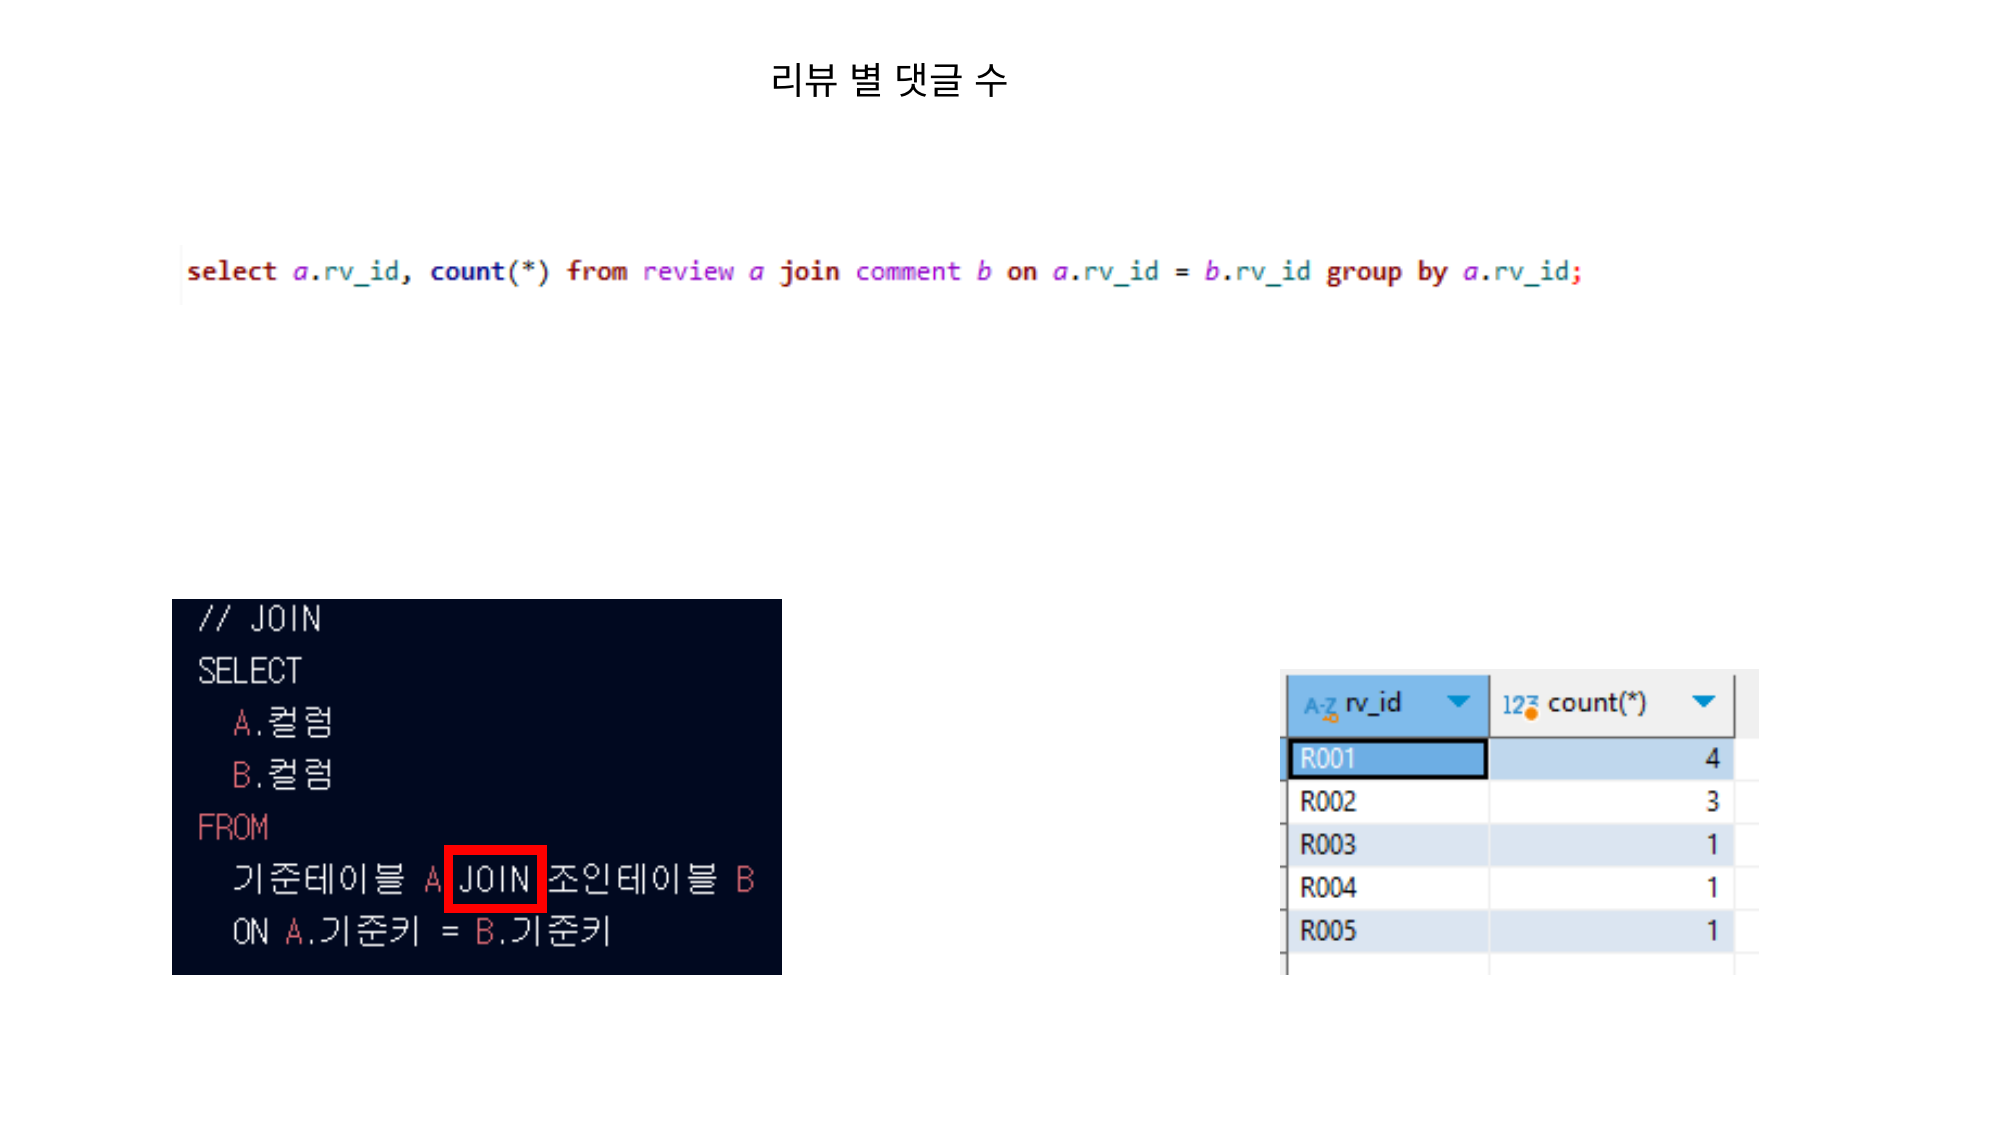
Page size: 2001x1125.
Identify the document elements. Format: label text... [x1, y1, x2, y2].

picture [1280, 669, 1759, 975]
text_box 리뷰 별 댓글 수 [539, 49, 1240, 110]
picture [172, 599, 782, 975]
picture [172, 245, 1607, 305]
